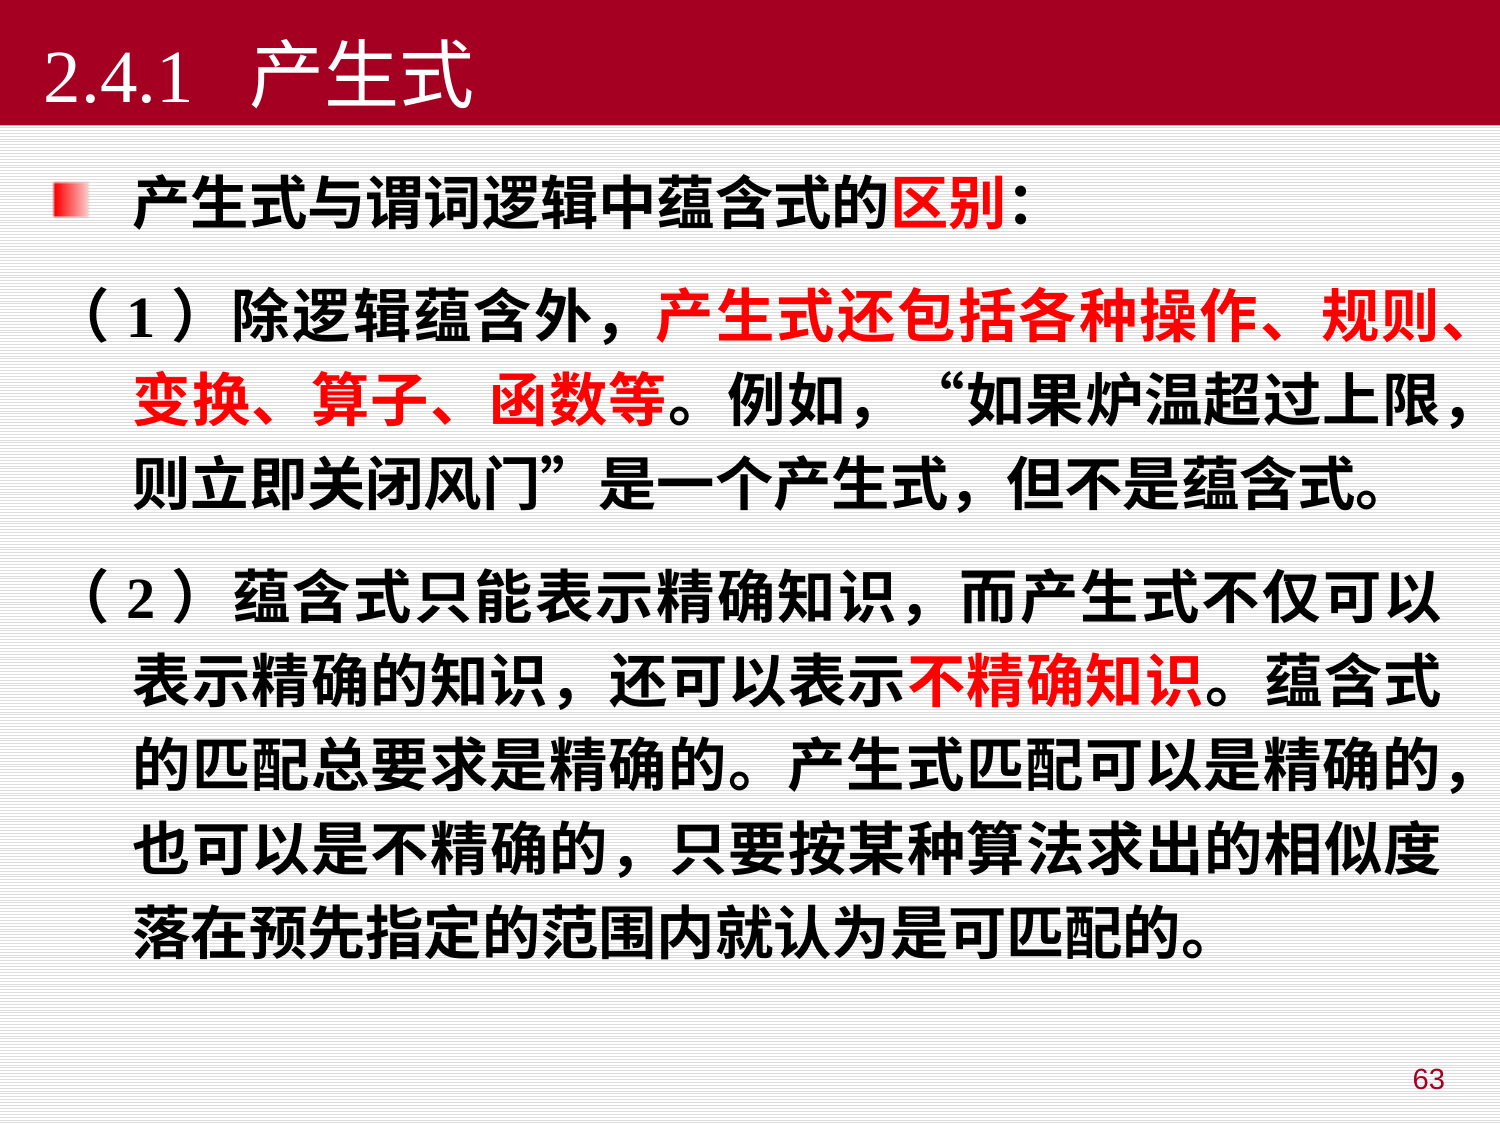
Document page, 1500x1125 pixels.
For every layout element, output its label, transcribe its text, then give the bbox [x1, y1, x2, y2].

slide_number 63 [1109, 1052, 1461, 1125]
title 2.4.1 产生式 [0, 0, 1500, 126]
list 产生式与谓词逻辑中蕴含式的区别： （1）除逻辑蕴含外，产生式还包括各种操作、规则、变换、算子、函数等。例如，“如果炉温超过上限，则立即关闭风门”是一个产生式，但不是蕴含式。 （2）蕴含式只能表示精确知识，而产生式不仅可以表示精确的知识，还可以表示不精确知识。蕴含式的匹配总要求是精确的。产生式匹配可以是精确的，也可以是不精确的，只要按某种算法求出的相似度落在预先指定的范围内就认为是可匹配的。 [36, 144, 1457, 1055]
picture [51, 180, 93, 222]
